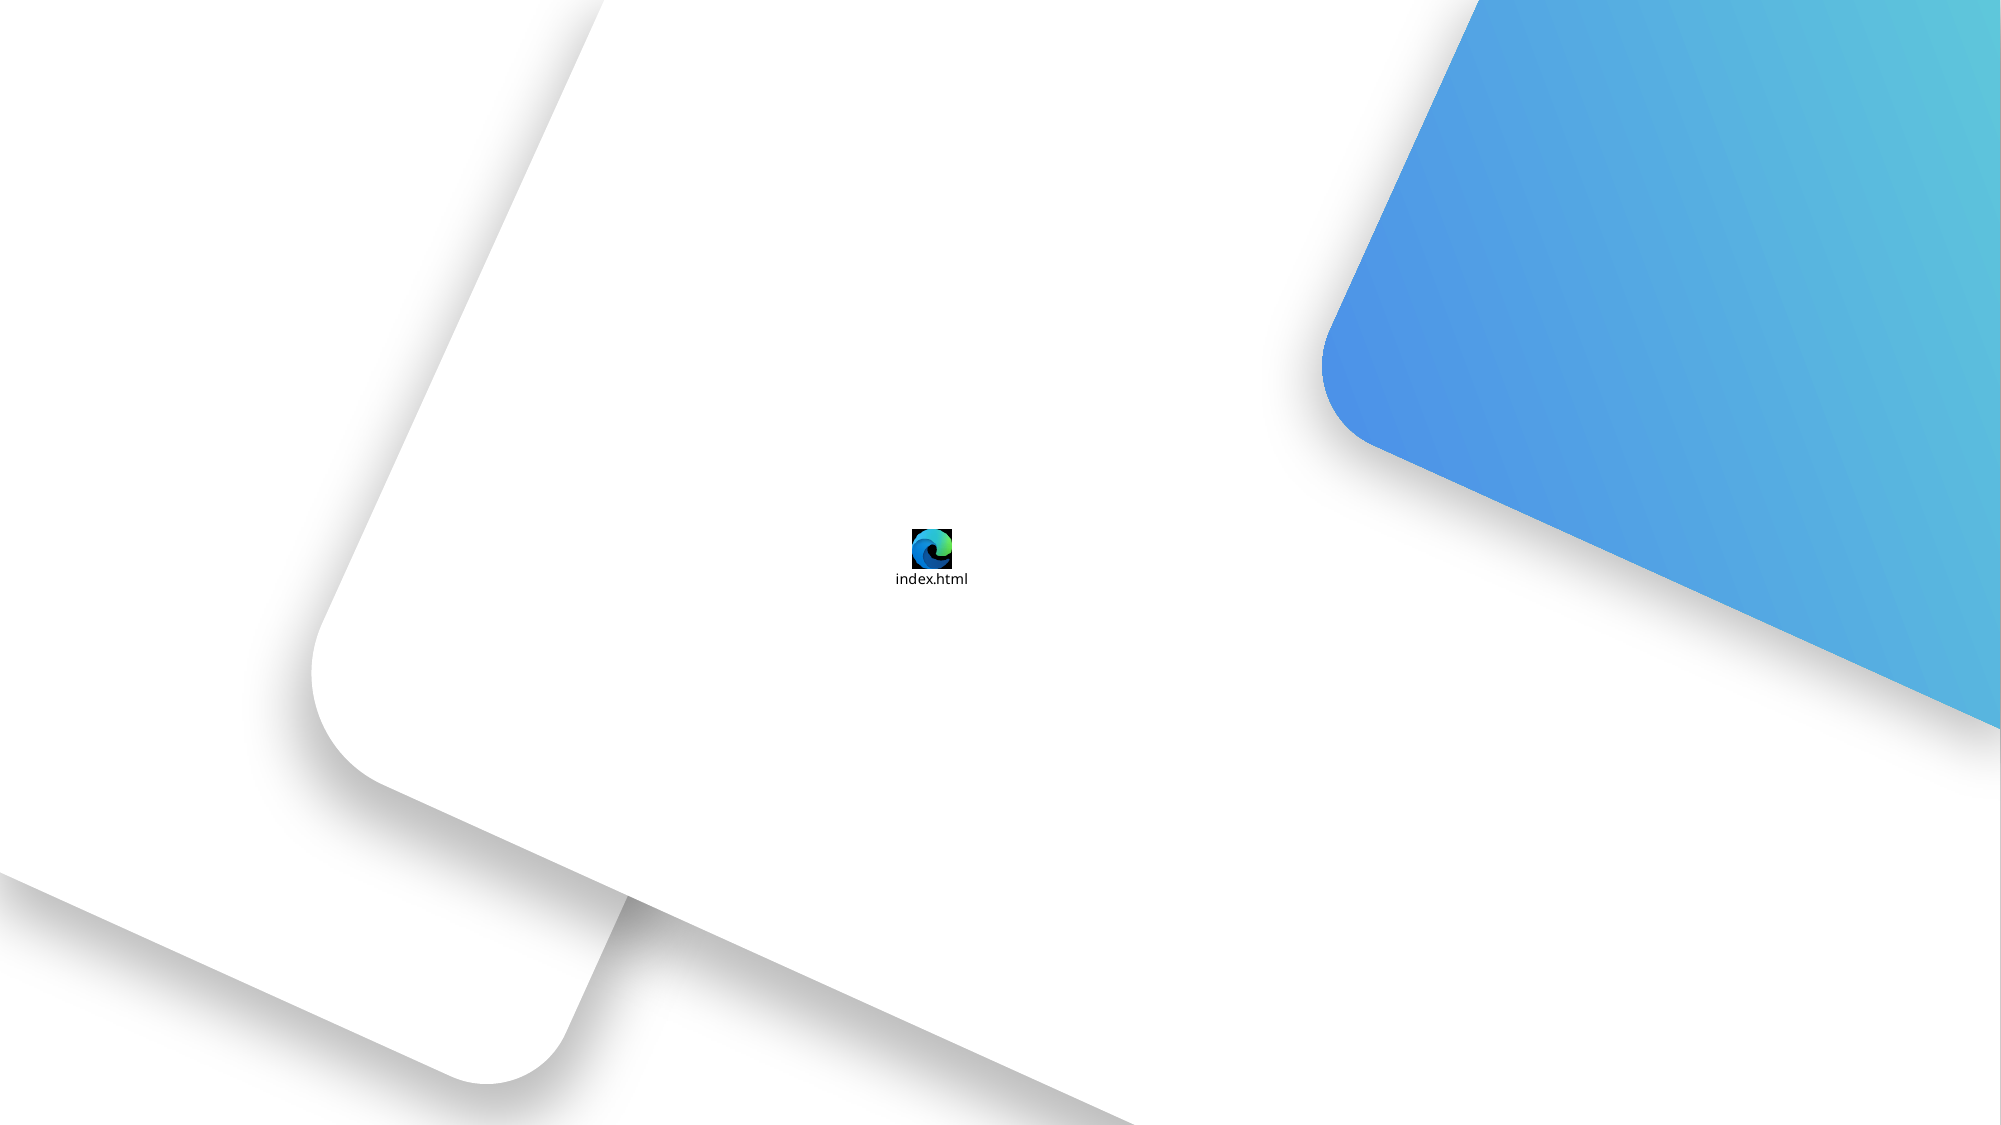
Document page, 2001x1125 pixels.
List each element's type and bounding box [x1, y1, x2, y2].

text_box [886, 529, 979, 596]
